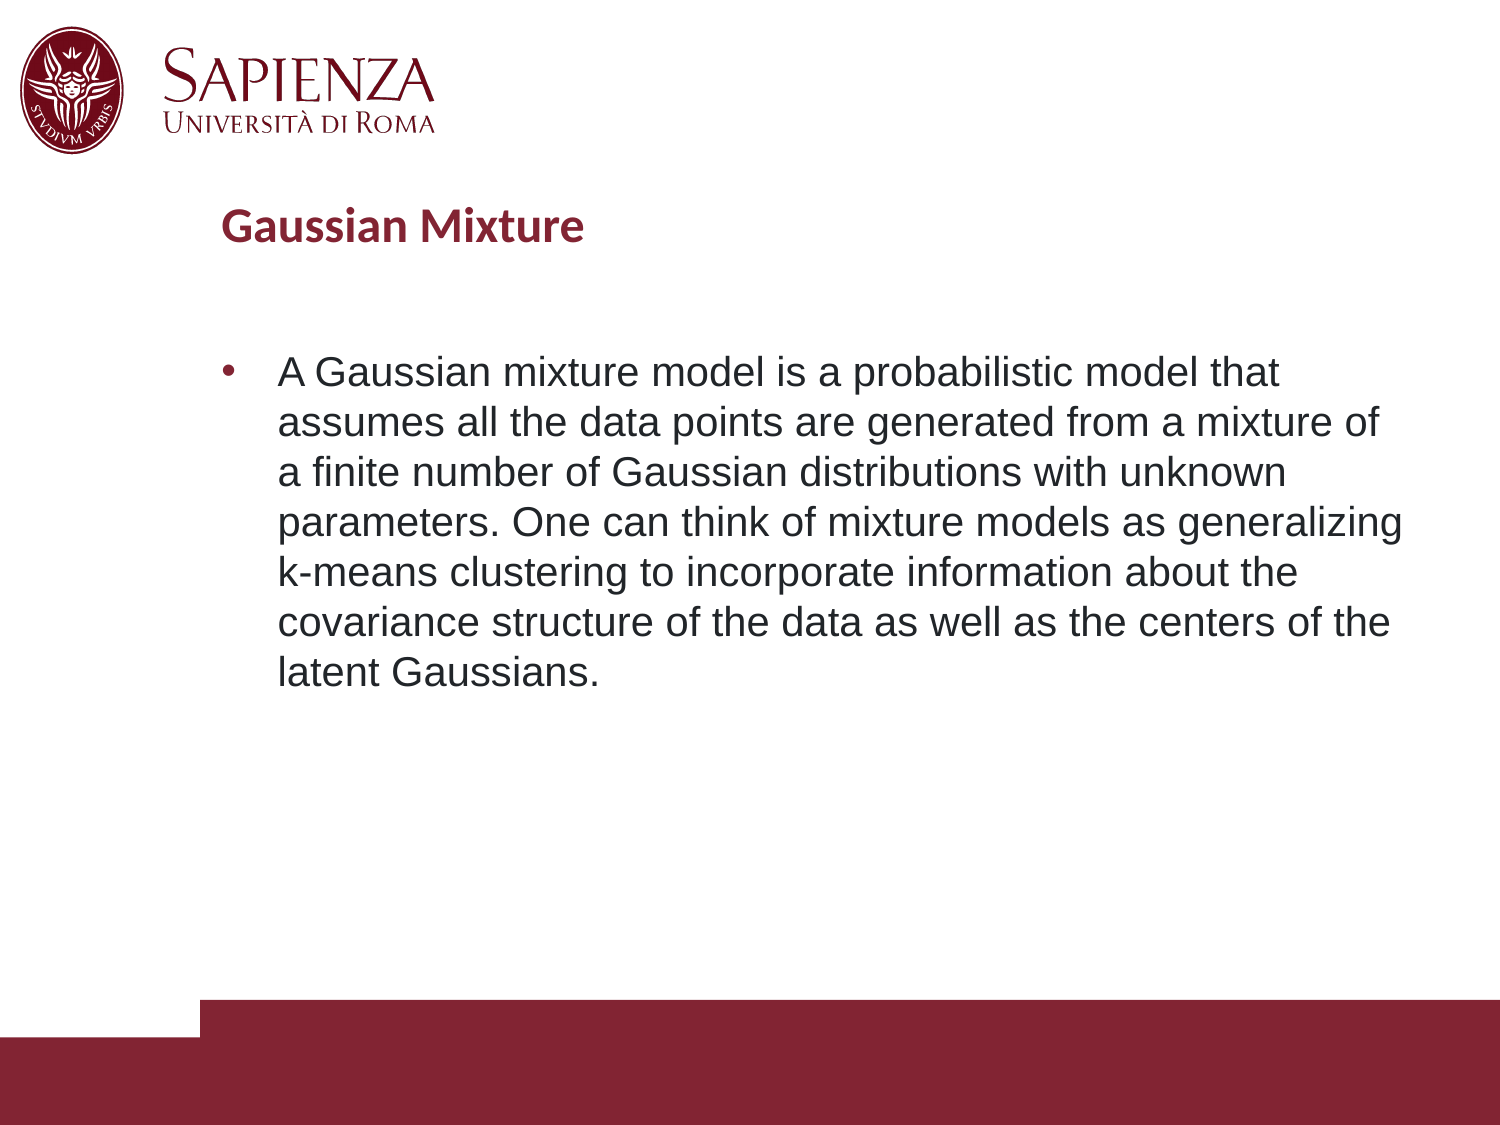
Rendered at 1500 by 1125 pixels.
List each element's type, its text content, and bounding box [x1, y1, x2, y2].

title Gaussian Mixture [206, 184, 1424, 268]
picture [17, 19, 437, 156]
list A Gaussian mixture model is a probabilistic model that assumes all the data points are generated from a mixture of a finite number of Gaussian distributions with unknown parameters. One can think of mixture models as generalizing k-means clustering to incorporate information about the covariance structure of the data as well as the centers of the latent Gaussians. [206, 278, 1424, 954]
